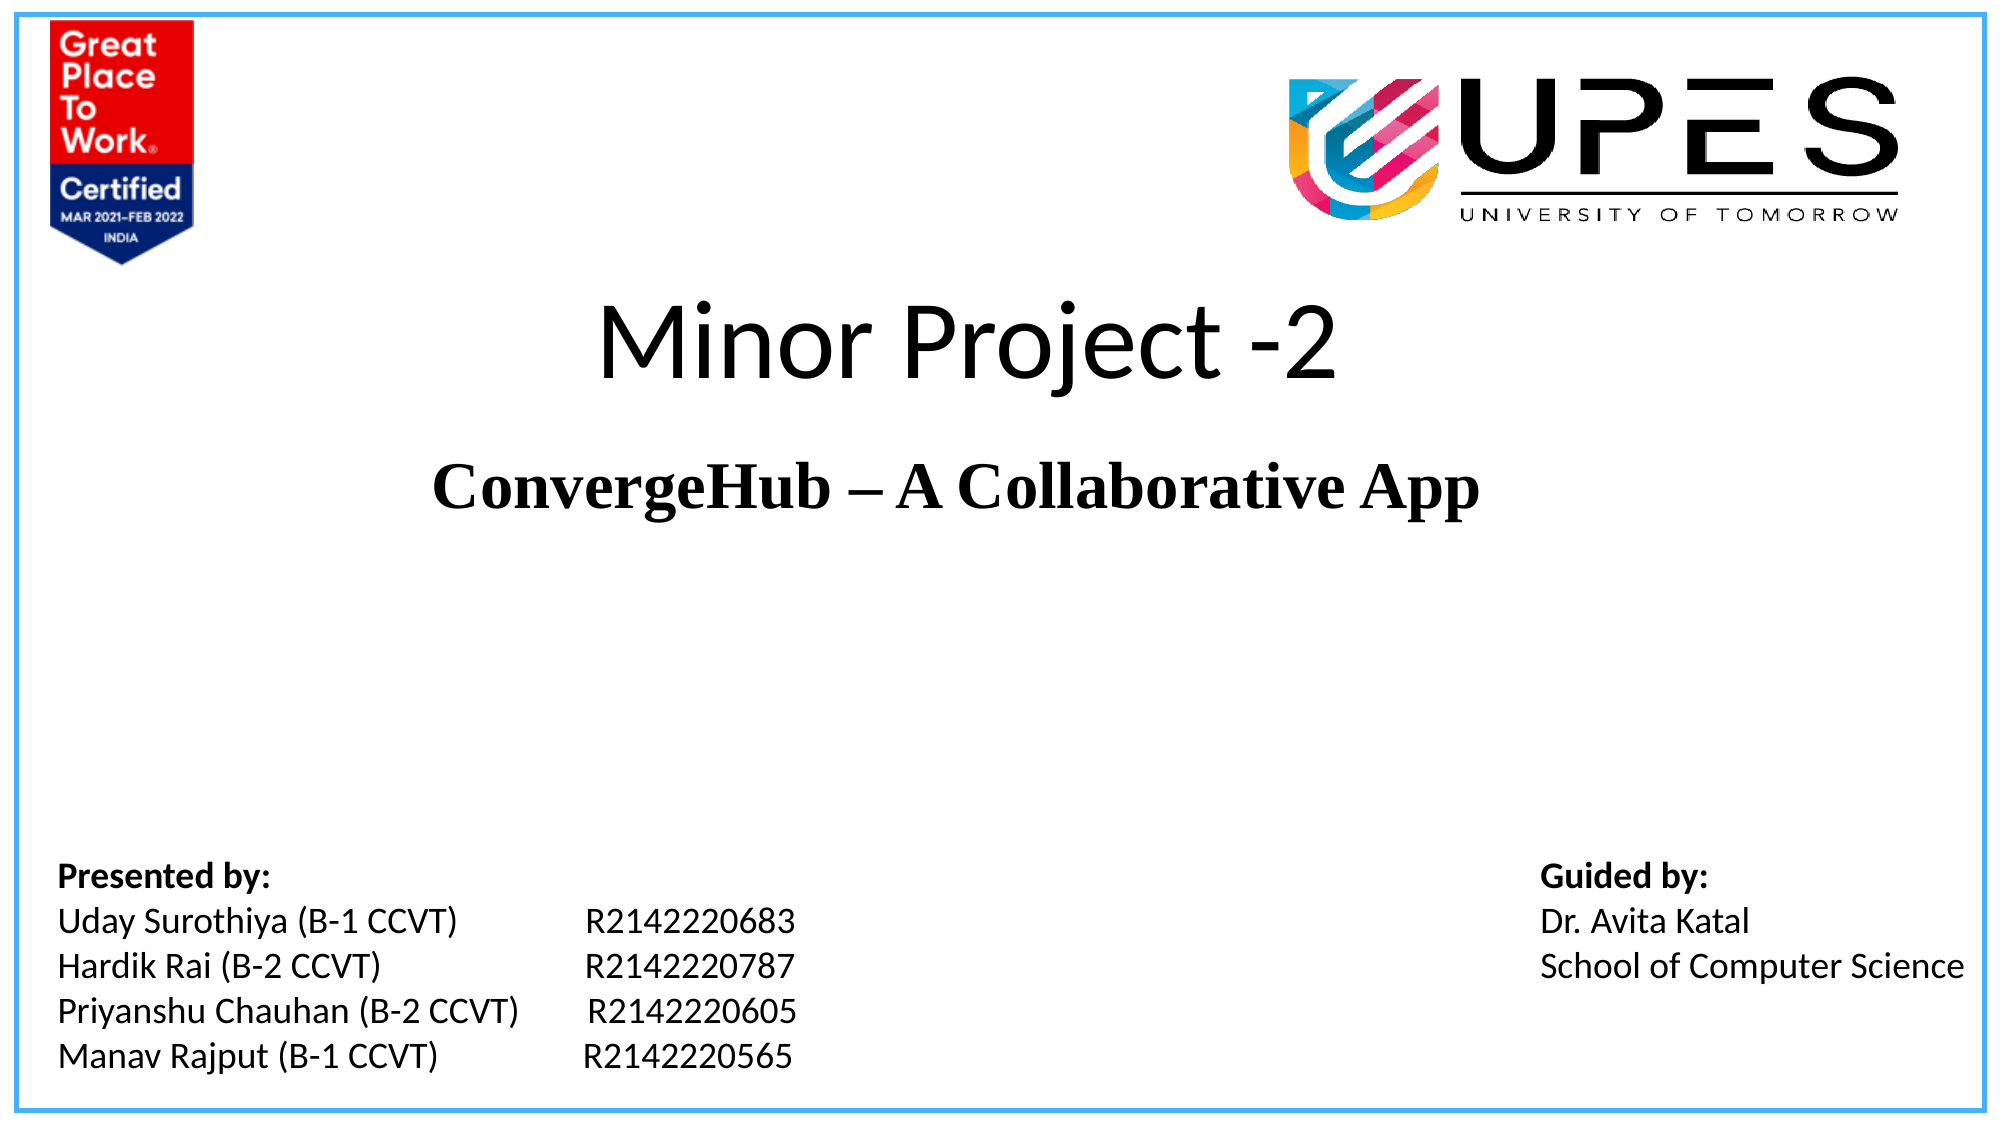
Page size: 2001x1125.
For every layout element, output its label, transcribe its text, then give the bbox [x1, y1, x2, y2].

text_box Presented by: Uday Surothiya (B-1 CCVT) R2142220683 Hardik Rai (B-2 CCVT) R2142220787 Priyanshu Chauhan (B-2 CCVT) R2142220605 Manav Rajput (B-1 CCVT) R2142220565 [42, 844, 1043, 1125]
text_box Minor Project -2 [580, 258, 1680, 409]
text_box ConvergeHub – A Collaborative App [141, 434, 1774, 530]
picture [1227, 20, 1978, 266]
picture [49, 20, 194, 266]
text_box Guided by: Dr. Avita Katal School of Computer Science [1525, 844, 2000, 1084]
